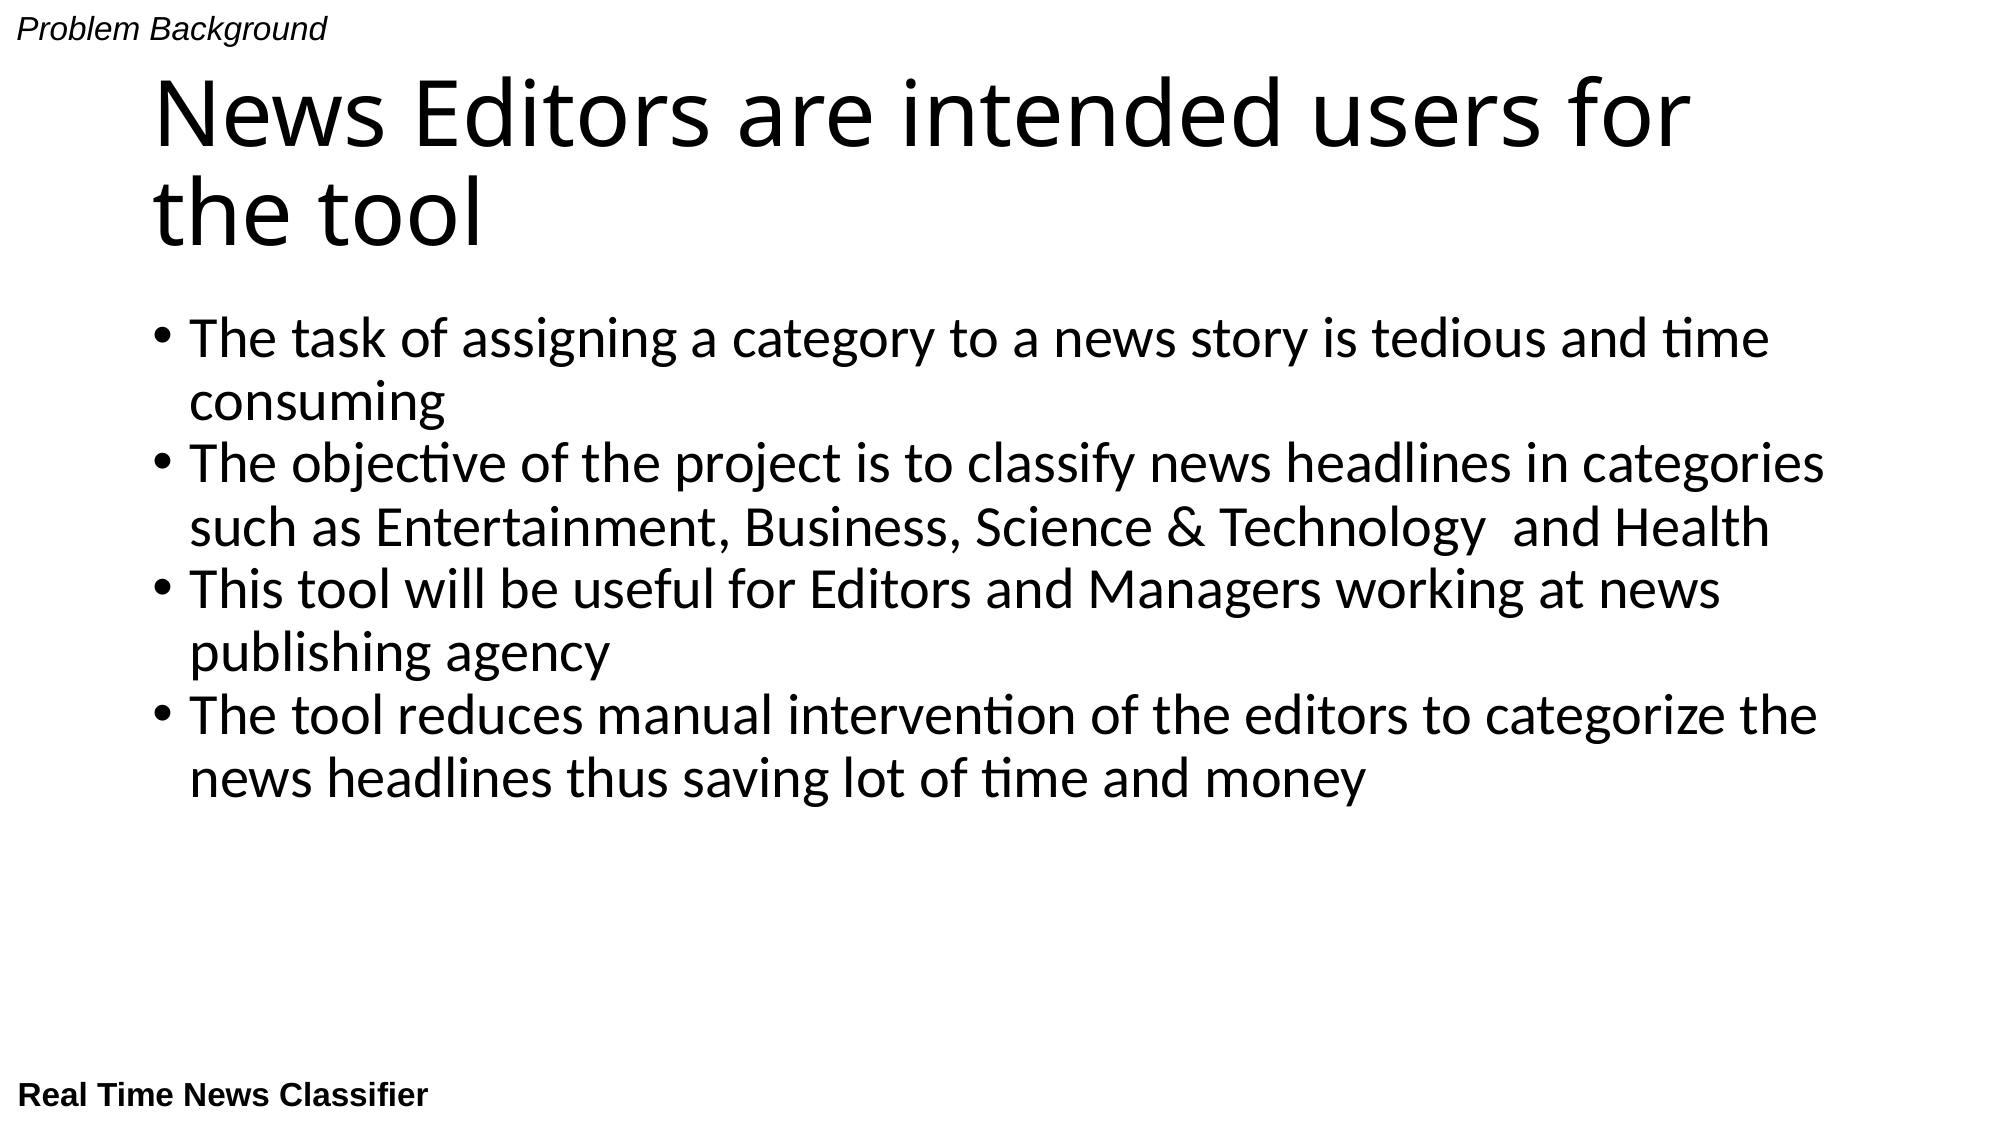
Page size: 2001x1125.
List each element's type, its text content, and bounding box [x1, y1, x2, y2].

text_box The task of assigning a category to a news story is tedious and time consuming The objective of the project is to classify news headlines in categories such as Entertainment, Business, Science & Technology and Health This tool will be useful for Editors and Managers working at news publishing agency The tool reduces manual intervention of the editors to categorize the news headlines thus saving lot of time and money [137, 299, 1863, 1014]
text_box Problem Background [1, 0, 343, 55]
text_box Real Time News Classifier [2, 1065, 445, 1121]
text_box News Editors are intended users for the tool [137, 59, 1863, 278]
